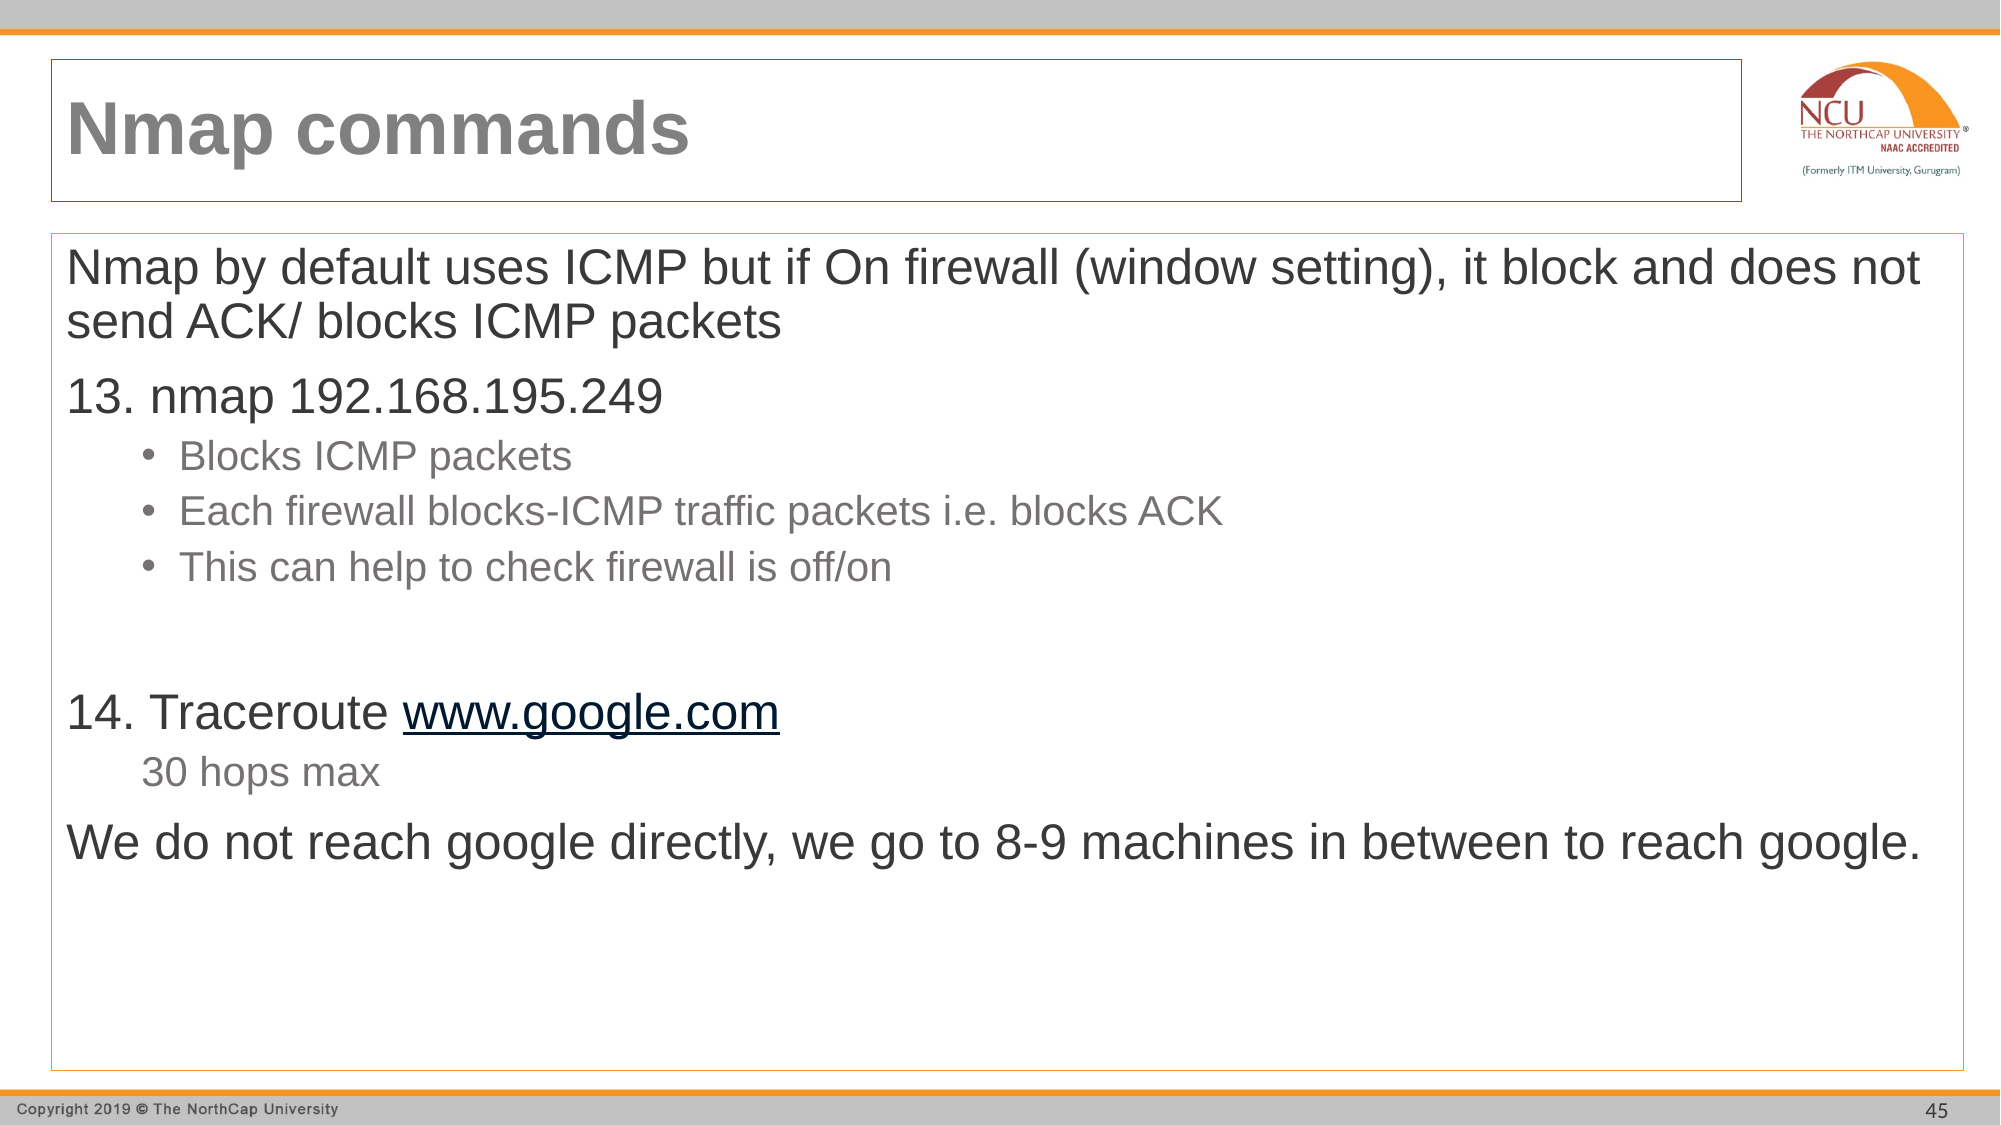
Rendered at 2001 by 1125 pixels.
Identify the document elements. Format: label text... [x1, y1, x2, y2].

slide_number 45 [1791, 1094, 1964, 1125]
list Nmap by default uses ICMP but if On firewall (window setting), it block and does not send ACK/ blocks ICMP packets 13. nmap 192.168.195.249 Blocks ICMP packets Each firewall blocks-ICMP traffic packets i.e. blocks ACK This can help to check firewall is off/on 14. Traceroute www.google.com 30 hops max We do not reach google directly, we go to 8-9 machines in between to reach google. [51, 233, 1964, 1071]
title Nmap commands [51, 59, 1742, 202]
picture [0, 0, 2000, 1125]
